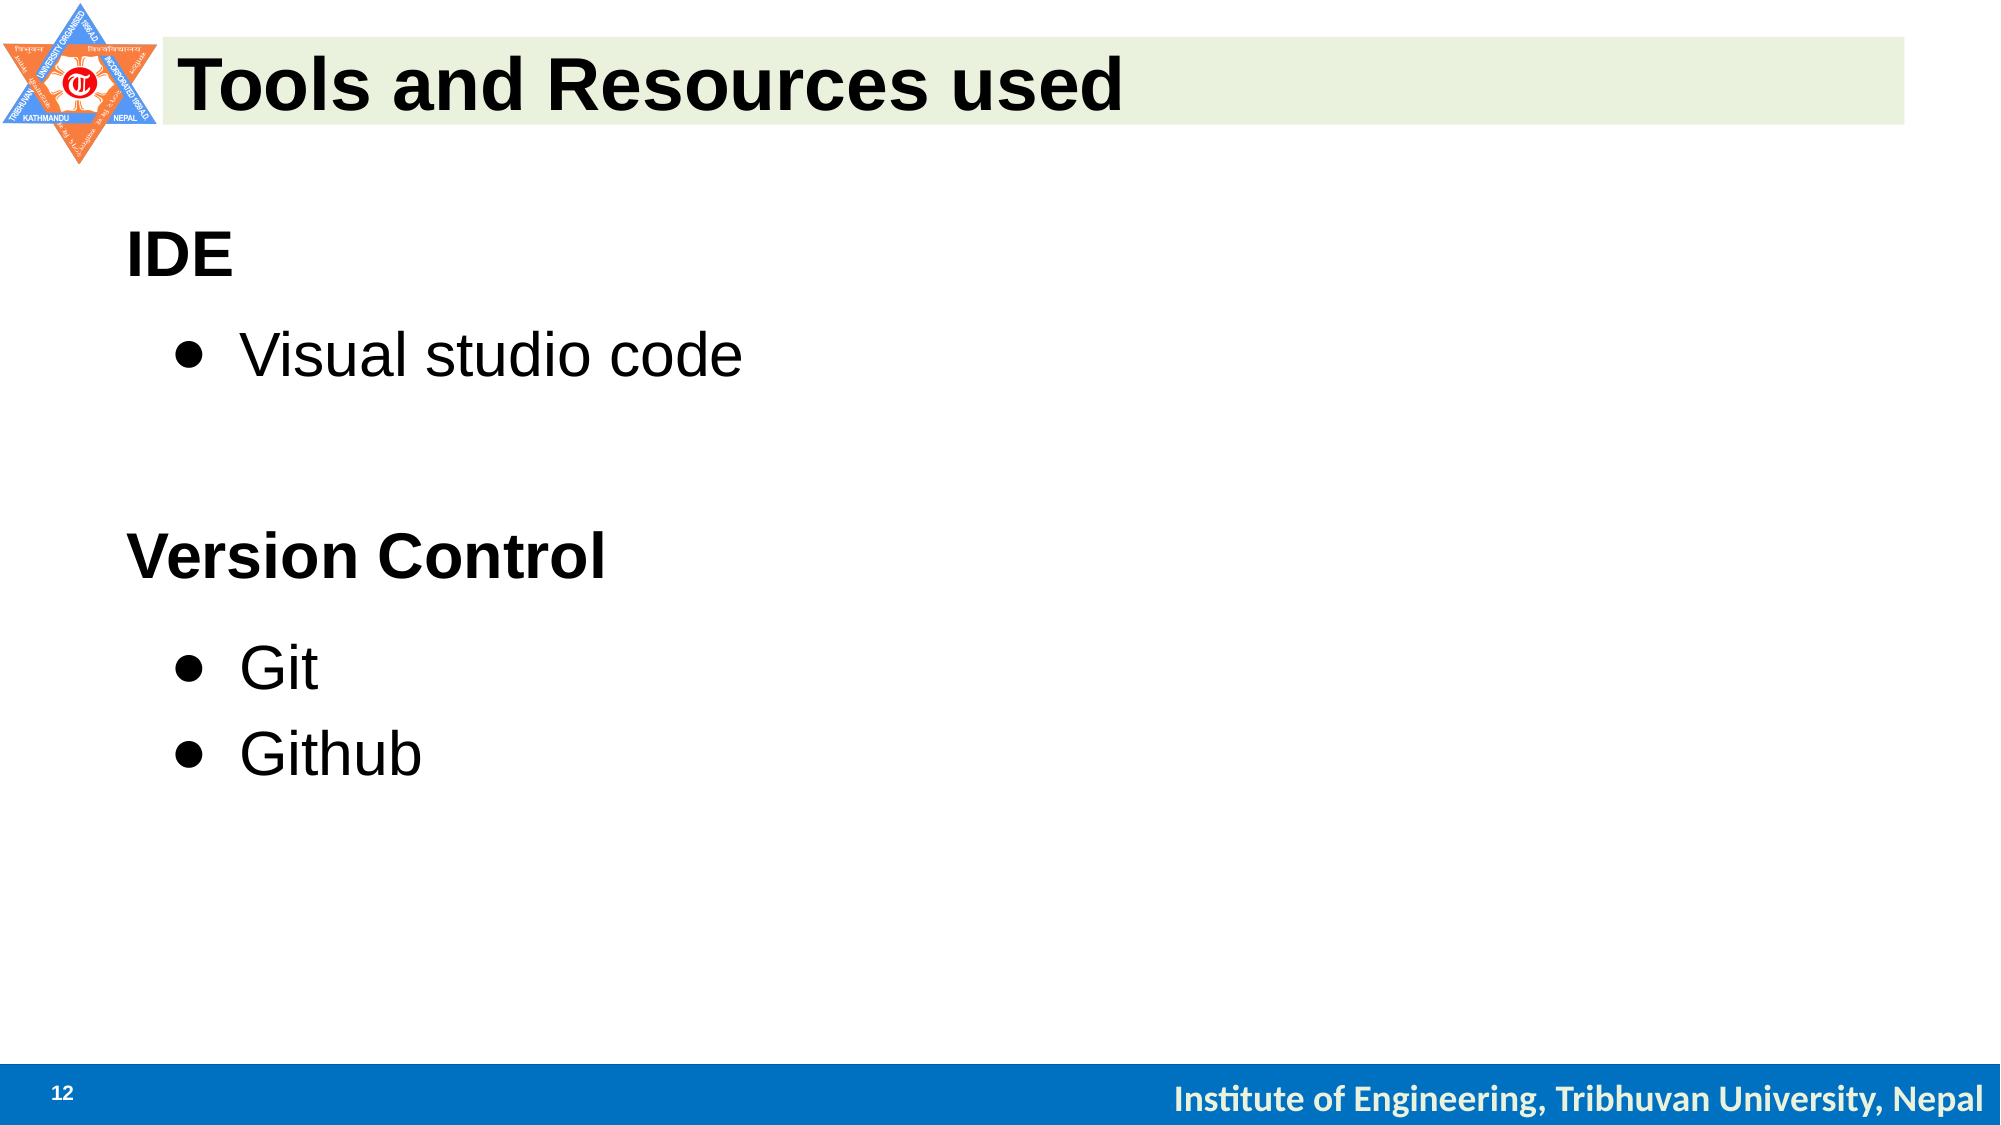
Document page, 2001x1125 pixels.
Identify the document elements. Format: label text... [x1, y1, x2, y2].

list IDE Visual studio code Version Control Git Github [74, 203, 945, 1030]
picture [0, 3, 159, 164]
title Tools and Resources used [162, 36, 1905, 125]
